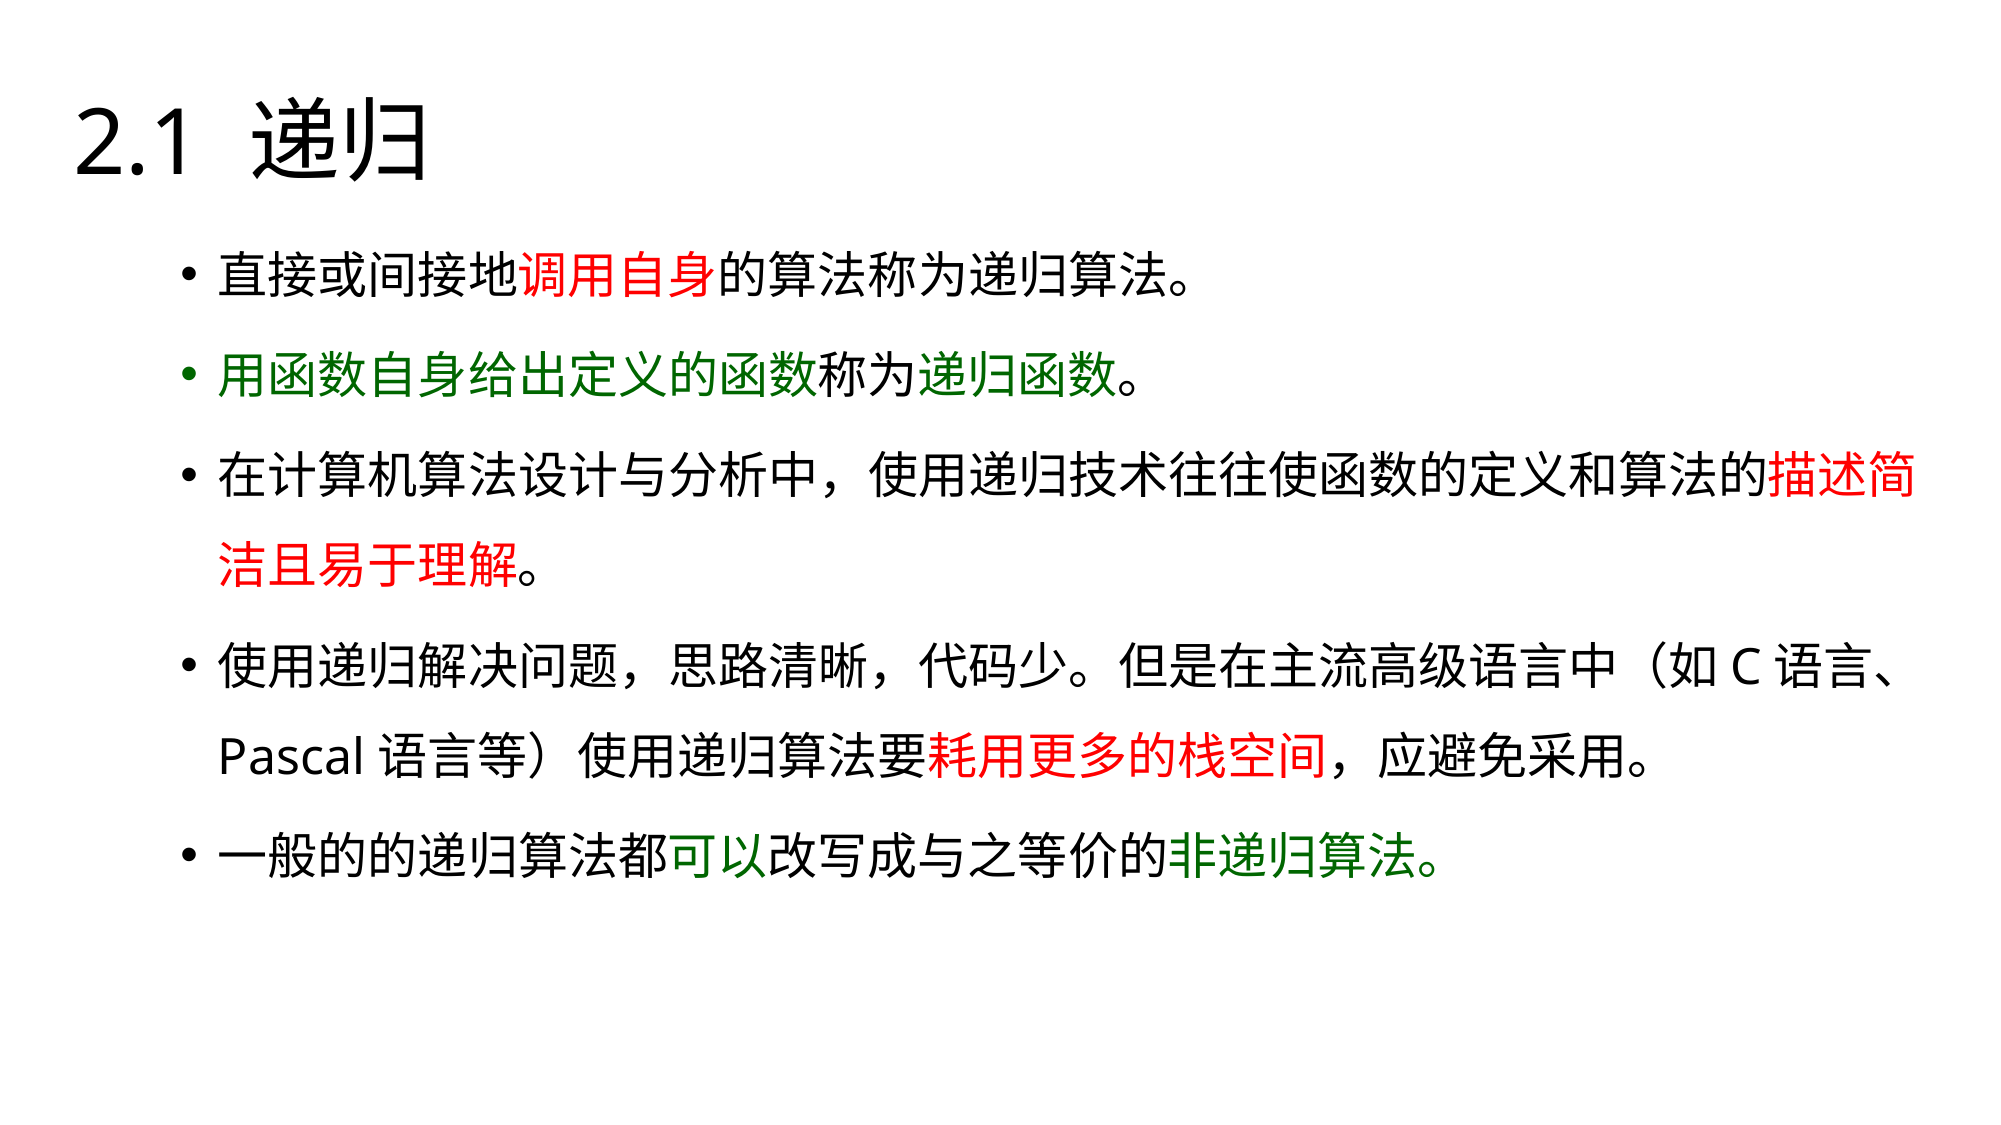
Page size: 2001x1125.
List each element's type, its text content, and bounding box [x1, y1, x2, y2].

title 2.1 递归 [58, 36, 1784, 254]
list 直接或间接地调用自身的算法称为递归算法。 用函数自身给出定义的函数称为递归函数。 在计算机算法设计与分析中，使用递归技术往往使函数的定义和算法的描述简洁且易于理解。 使用递归解决问题，思路清晰，代码少。但是在主流高级语言中（如C语言、Pascal语言等）使用递归算法要耗用更多的栈空间，应避免采用。 一般的的递归算法都可以改写成与之等价的非递归算法。 [90, 205, 1942, 920]
